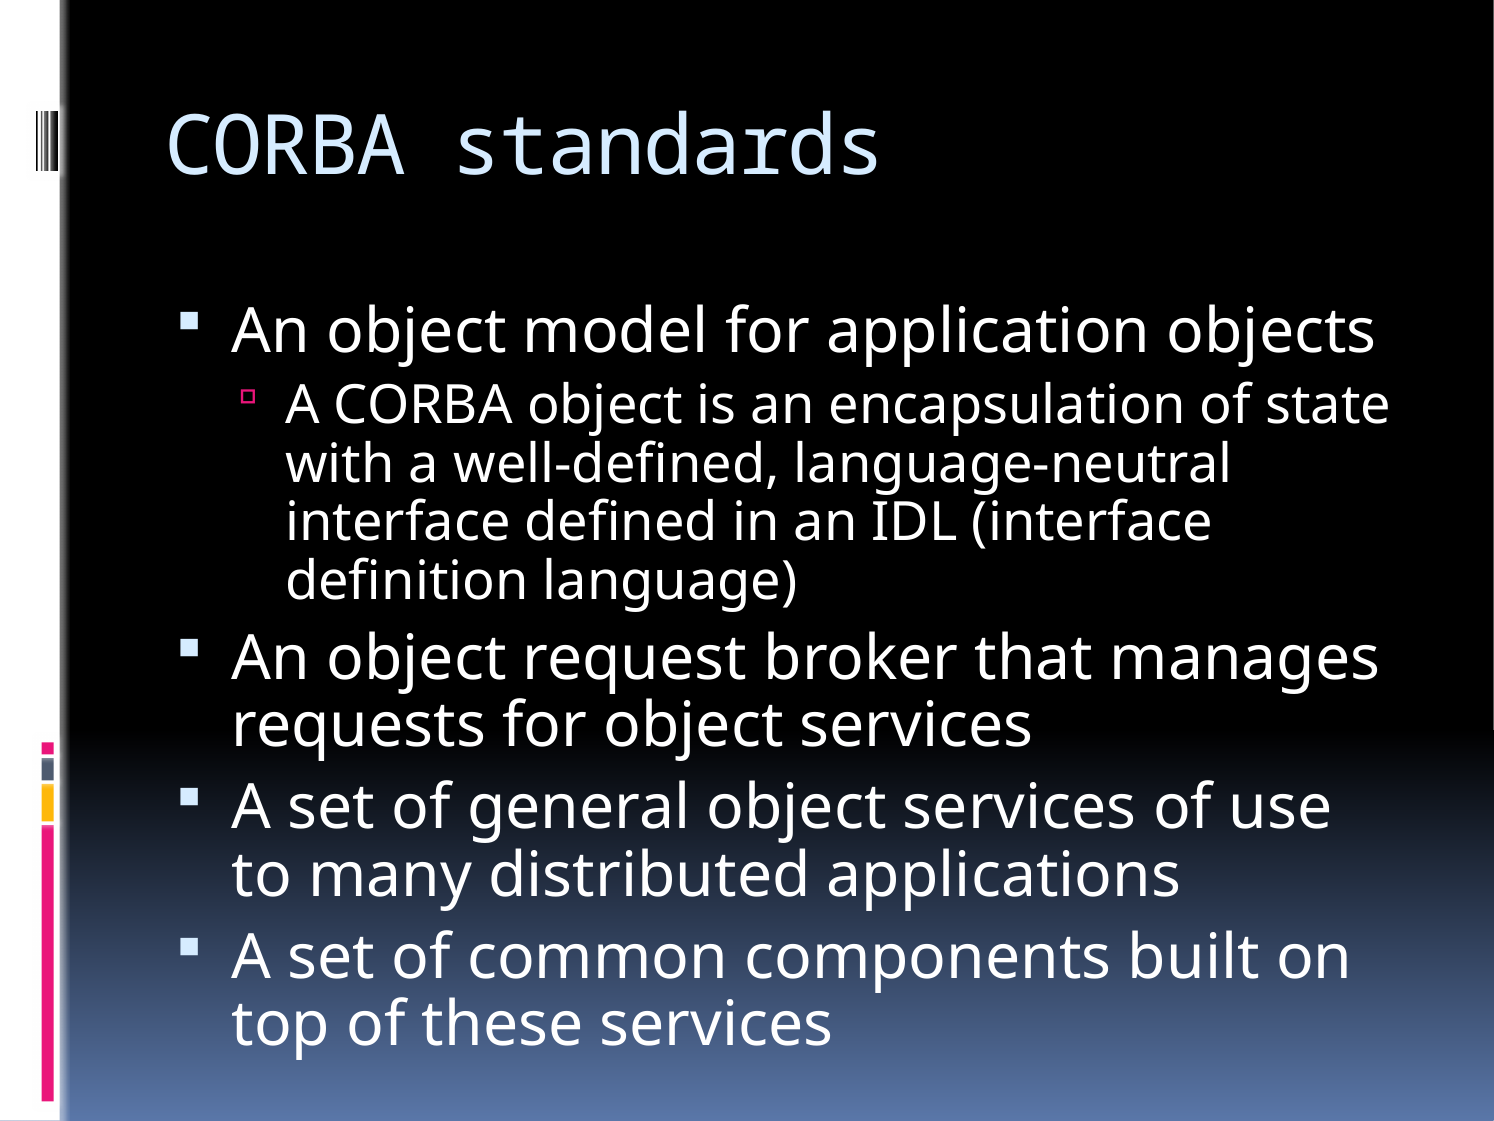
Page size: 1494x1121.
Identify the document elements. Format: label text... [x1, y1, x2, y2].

list An object model for application objects A CORBA object is an encapsulation of state with a well-defined, language-neutral interface defined in an IDL (interface definition language) An object request broker that manages requests for object services A set of general object services of use to many distributed applications A set of common components built on top of these services [149, 291, 1420, 1039]
title CORBA standards [149, 83, 1419, 234]
